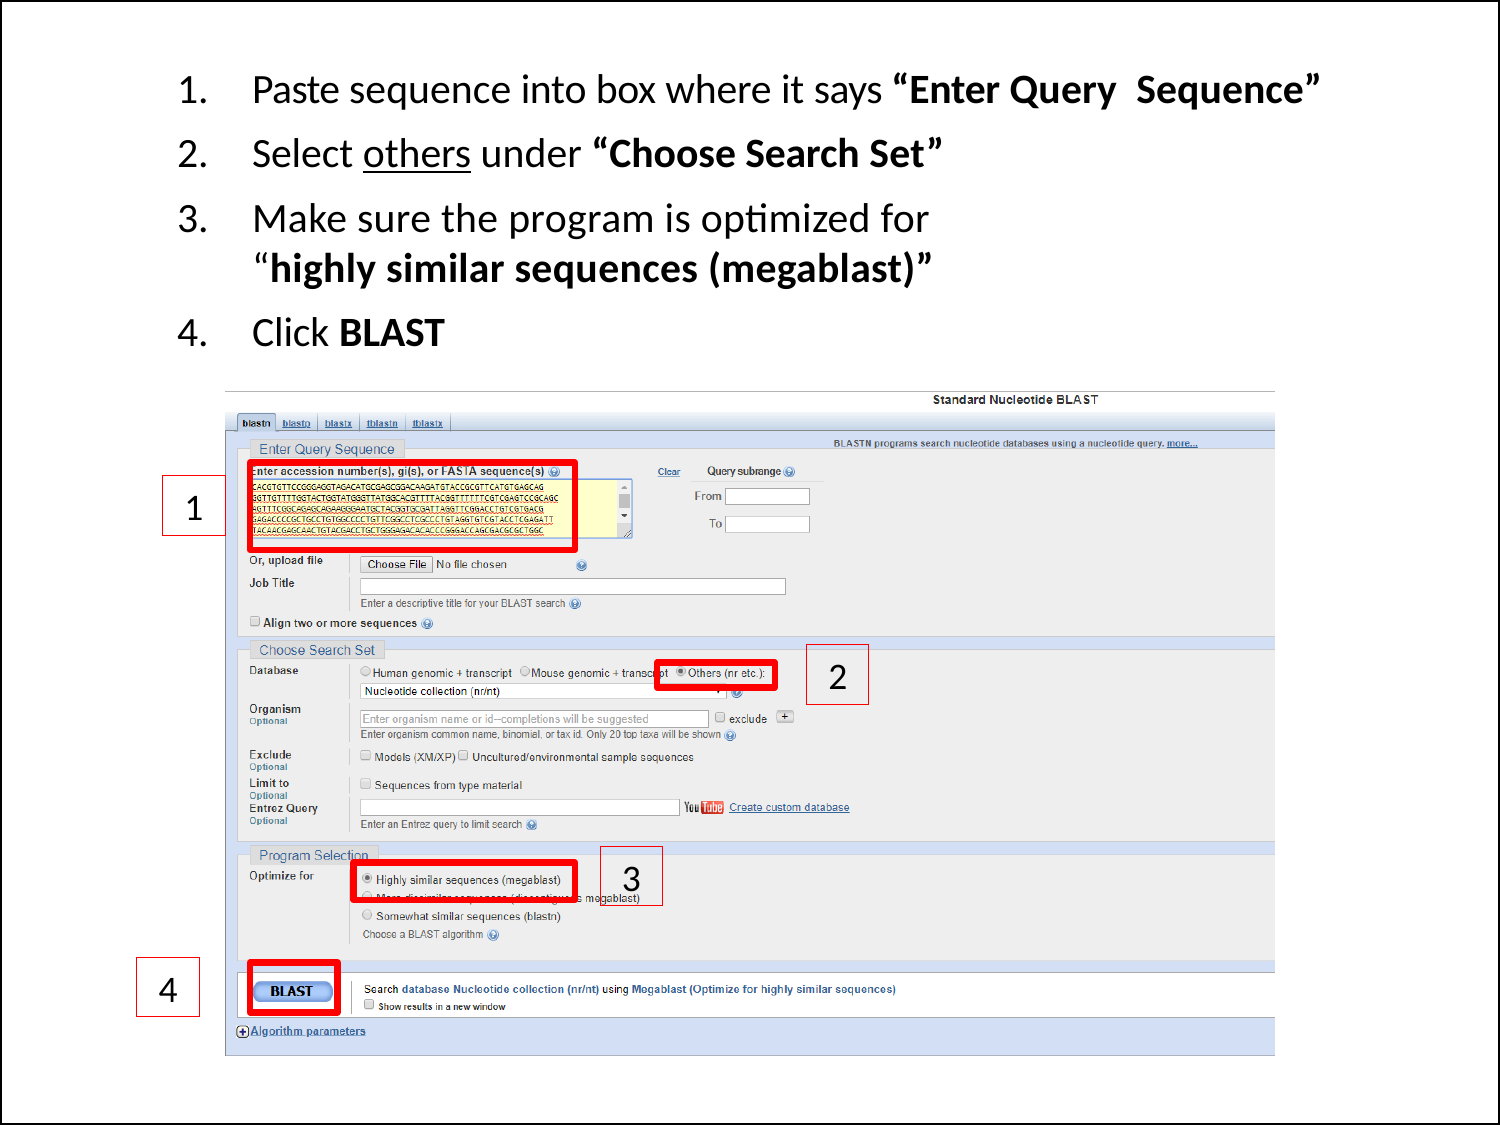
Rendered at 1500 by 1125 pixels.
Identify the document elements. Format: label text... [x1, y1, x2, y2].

text_box [0, 0, 1500, 1125]
picture [224, 390, 1276, 1066]
text_box 1 [162, 475, 219, 536]
text_box 4 [136, 957, 200, 1017]
